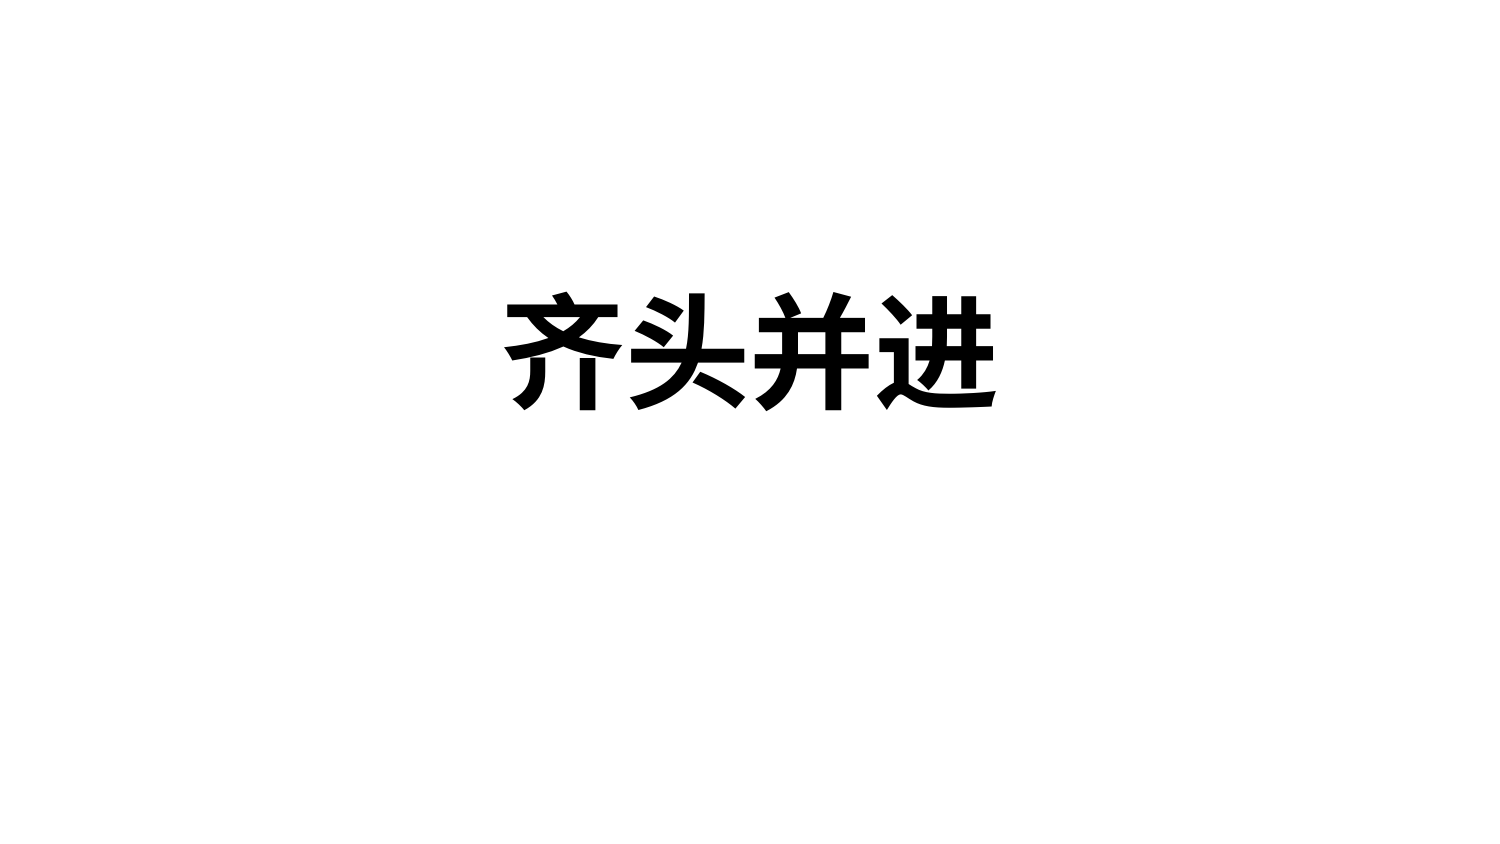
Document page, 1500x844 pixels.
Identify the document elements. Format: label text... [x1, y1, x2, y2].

title 齐头并进 [187, 138, 1313, 432]
